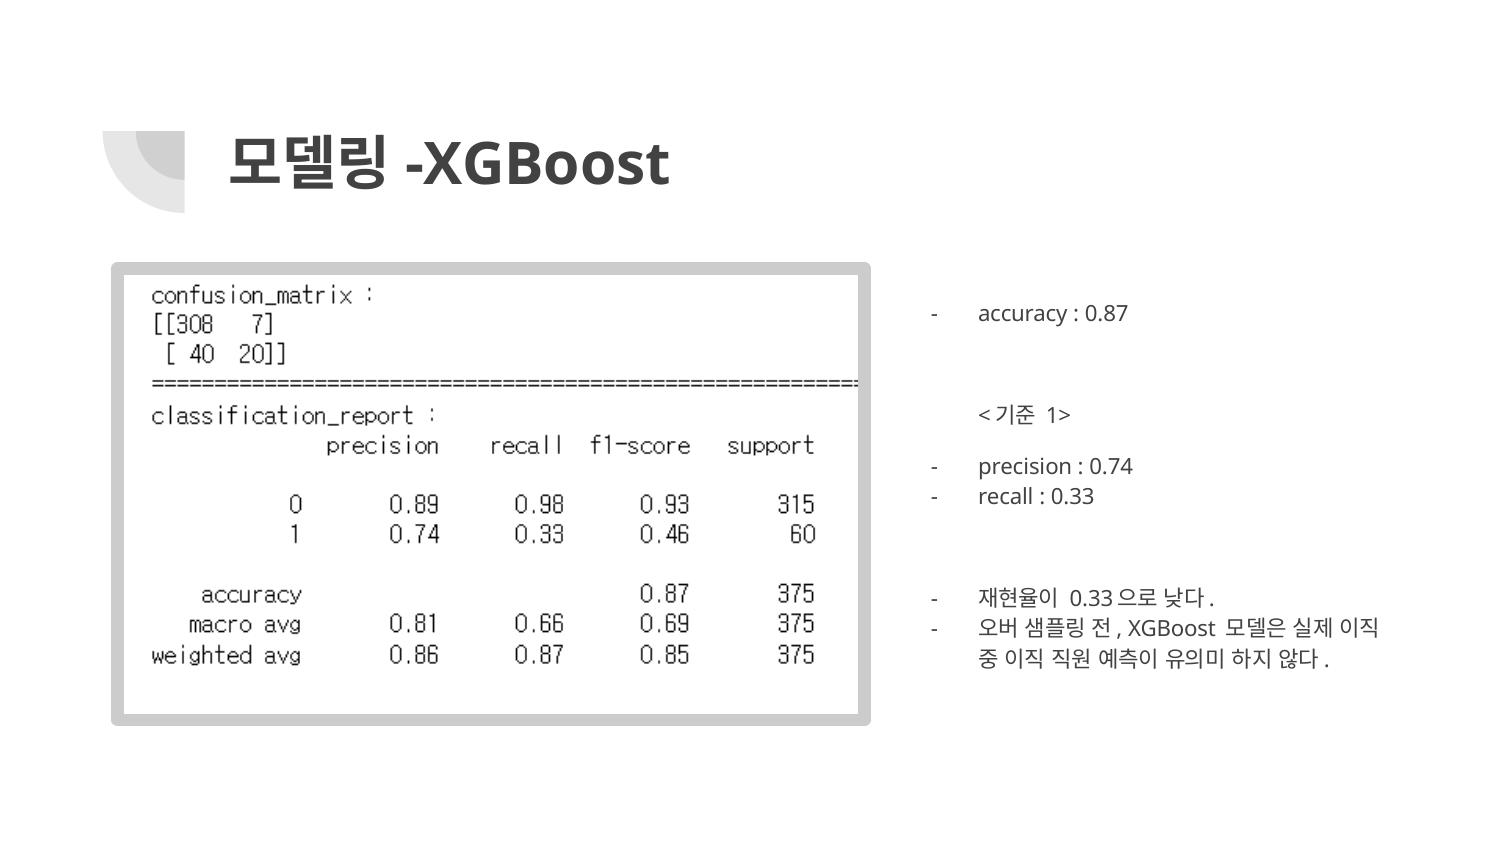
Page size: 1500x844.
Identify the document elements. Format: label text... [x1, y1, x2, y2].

picture [123, 274, 859, 714]
title 모델링-XGBoost [213, 110, 1368, 275]
list accuracy : 0.87 <기준 1> precision : 0.74 recall : 0.33 재현율이 0.33으로 낮다. 오버 샘플링 전, XGBoost 모델은 실제 이직 중 이직 직원 예측이 유의미 하지 않다. [890, 280, 1406, 708]
